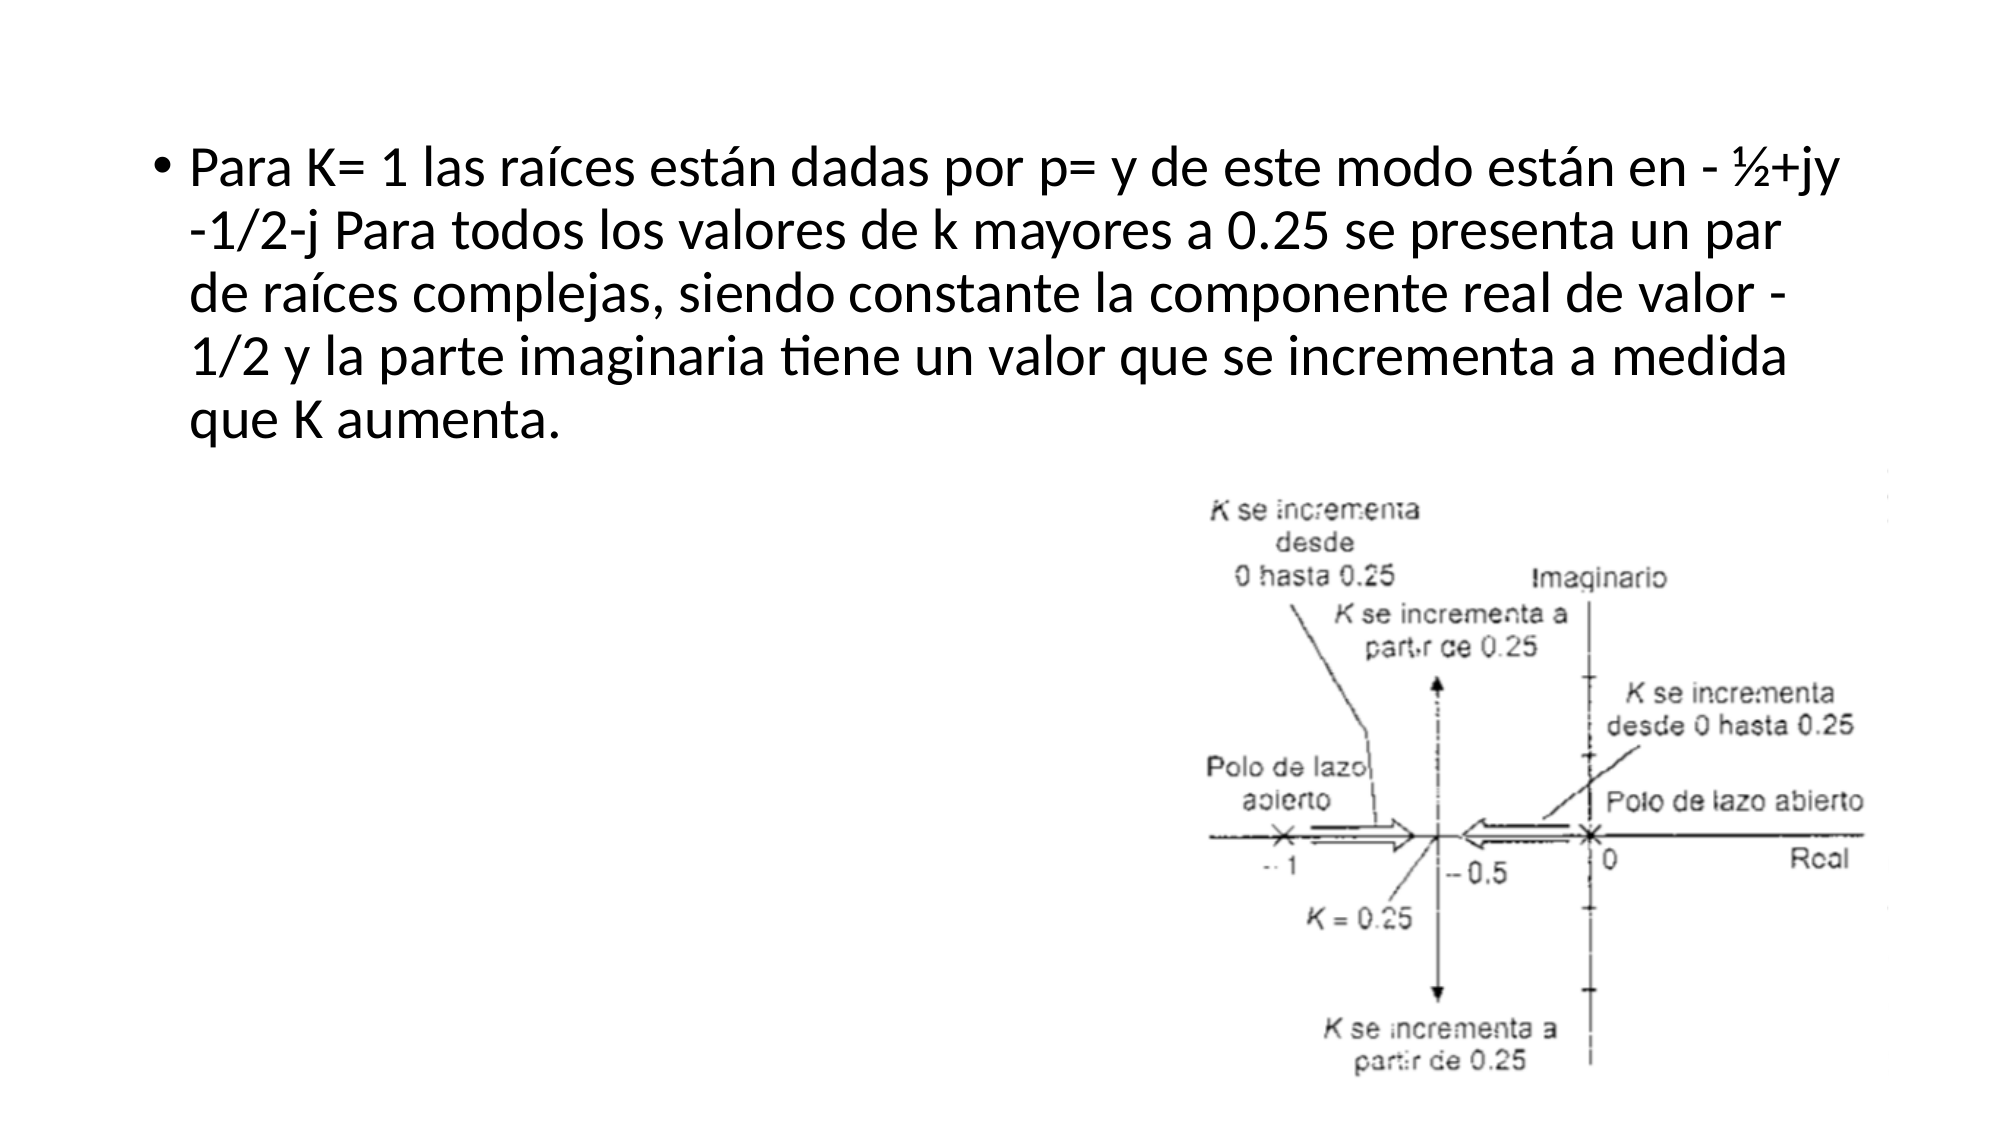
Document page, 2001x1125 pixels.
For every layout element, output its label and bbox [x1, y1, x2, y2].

picture [1138, 464, 1889, 1108]
